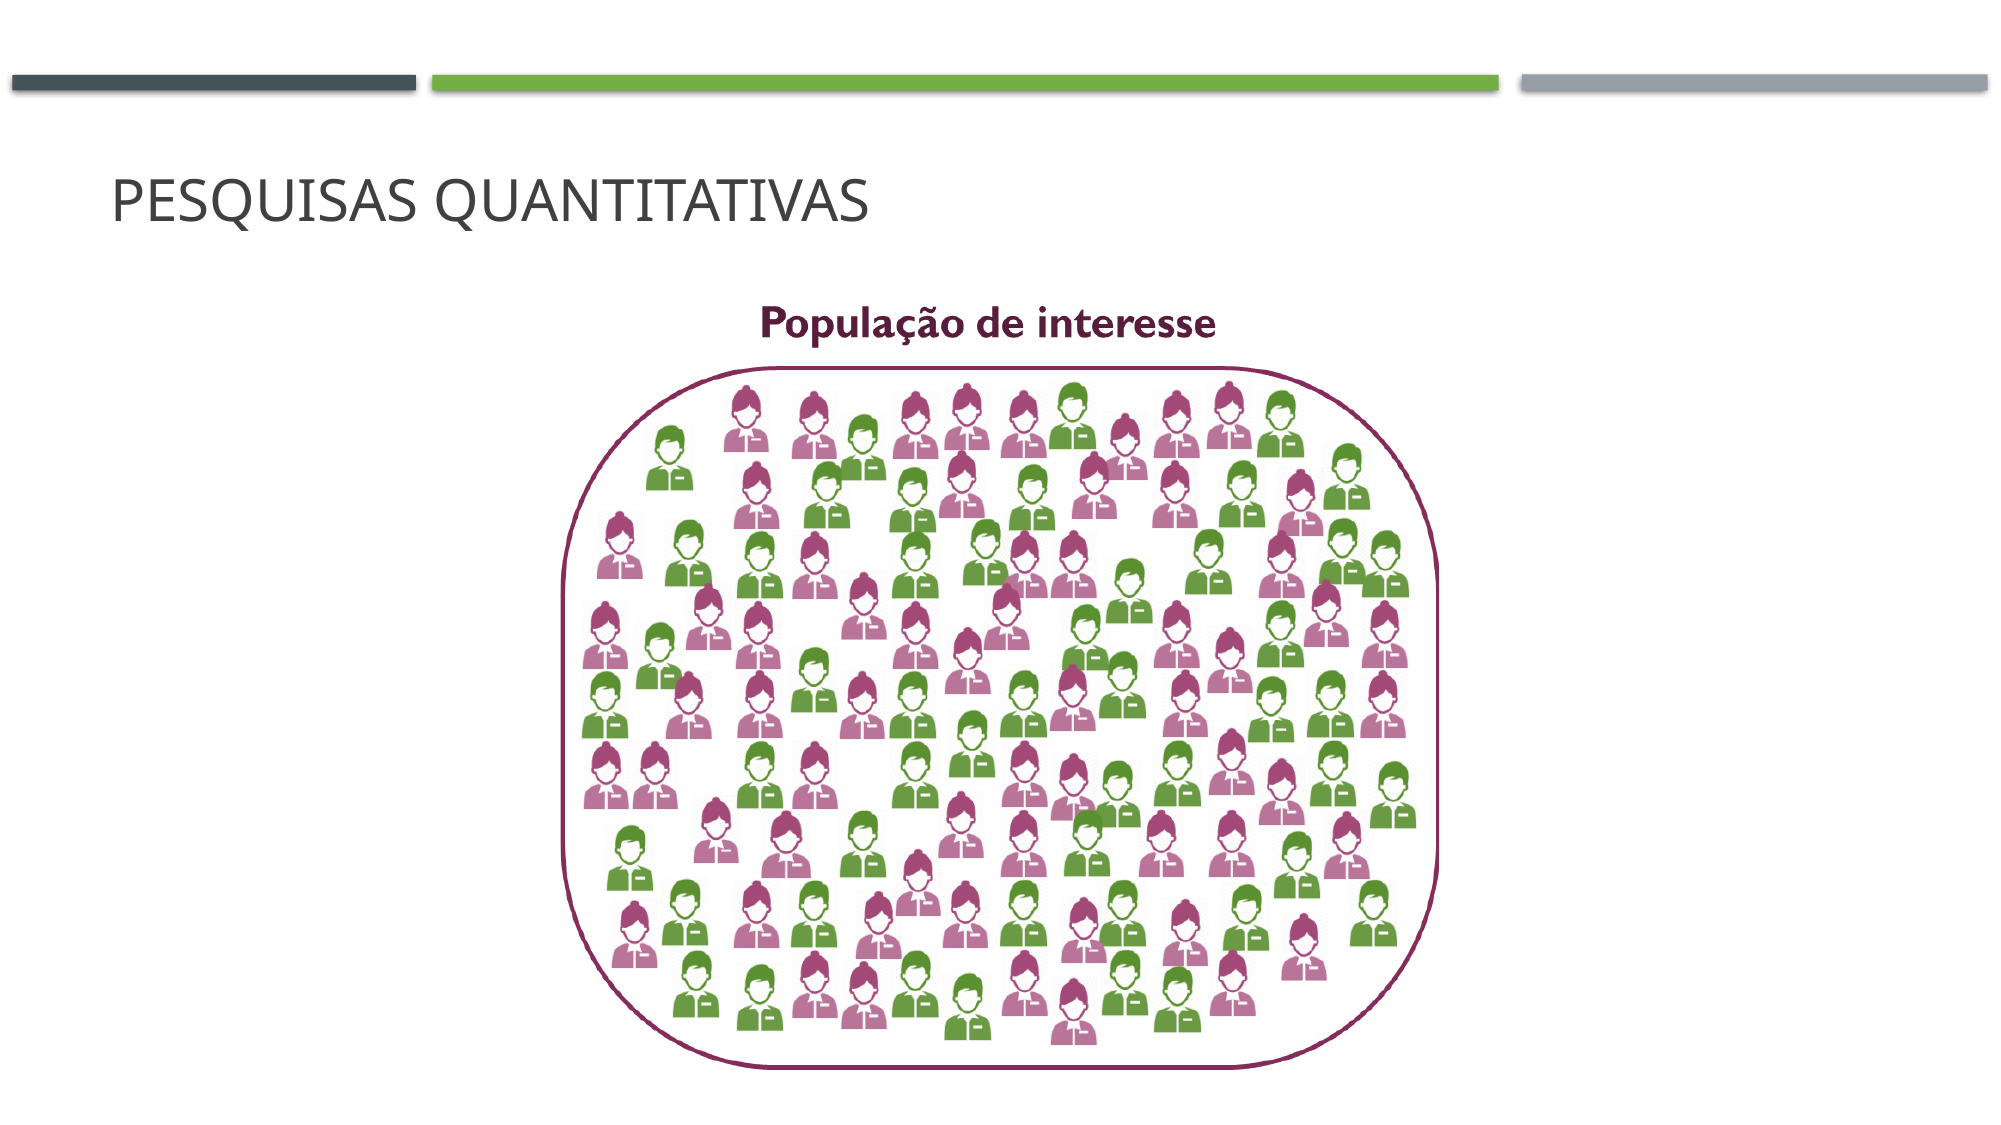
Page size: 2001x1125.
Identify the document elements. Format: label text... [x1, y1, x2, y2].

text_box Pesquisas Quantitativas [95, 115, 1905, 311]
picture [560, 279, 1440, 1070]
